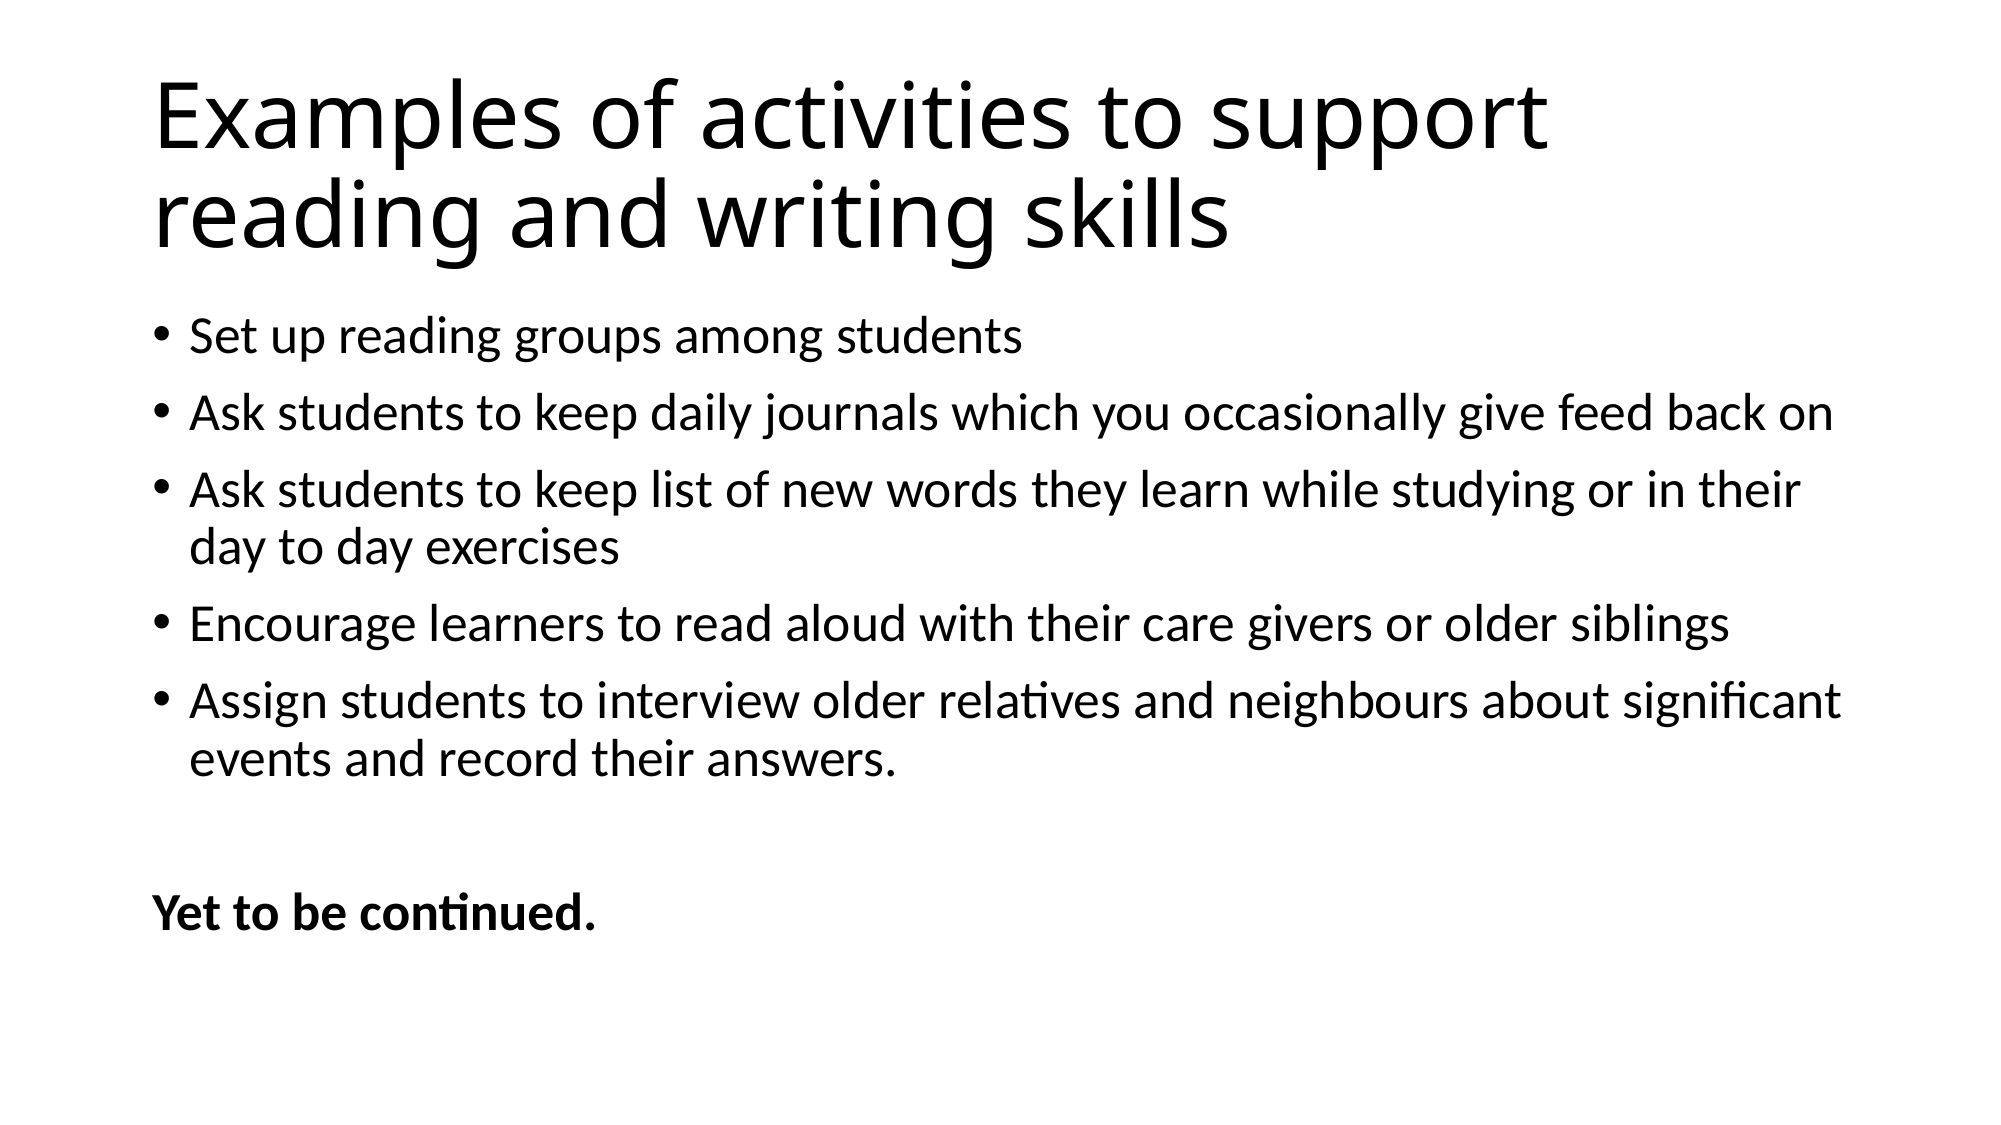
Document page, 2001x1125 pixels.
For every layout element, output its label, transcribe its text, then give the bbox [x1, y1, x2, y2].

list Set up reading groups among students Ask students to keep daily journals which you occasionally give feed back on Ask students to keep list of new words they learn while studying or in their day to day exercises Encourage learners to read aloud with their care givers or older siblings Assign students to interview older relatives and neighbours about significant events and record their answers. Yet to be continued. [137, 299, 1863, 1014]
title Examples of activities to support reading and writing skills [137, 59, 1863, 278]
